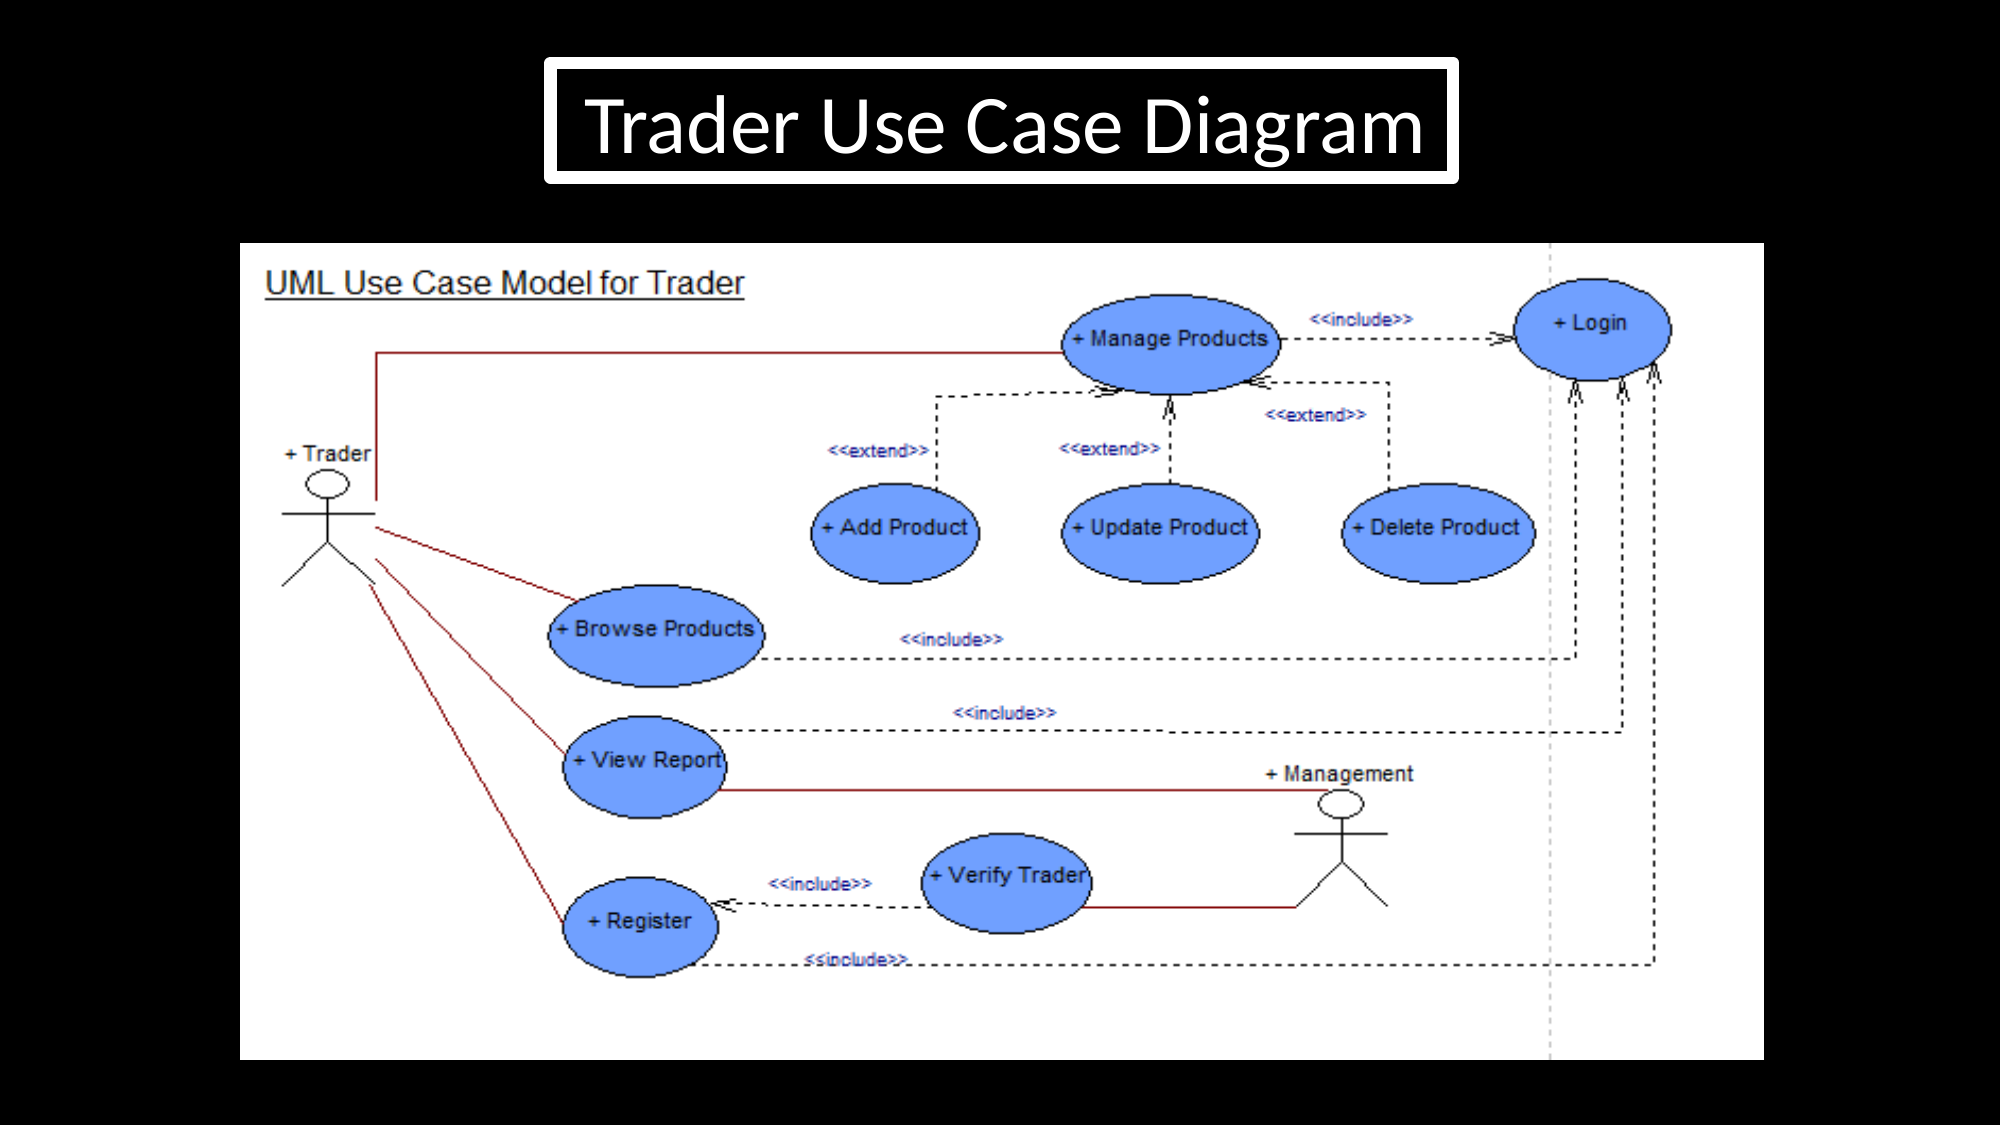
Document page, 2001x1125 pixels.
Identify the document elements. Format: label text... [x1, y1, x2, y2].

text_box Trader Use Case Diagram [550, 62, 1453, 178]
picture [240, 243, 1764, 1060]
